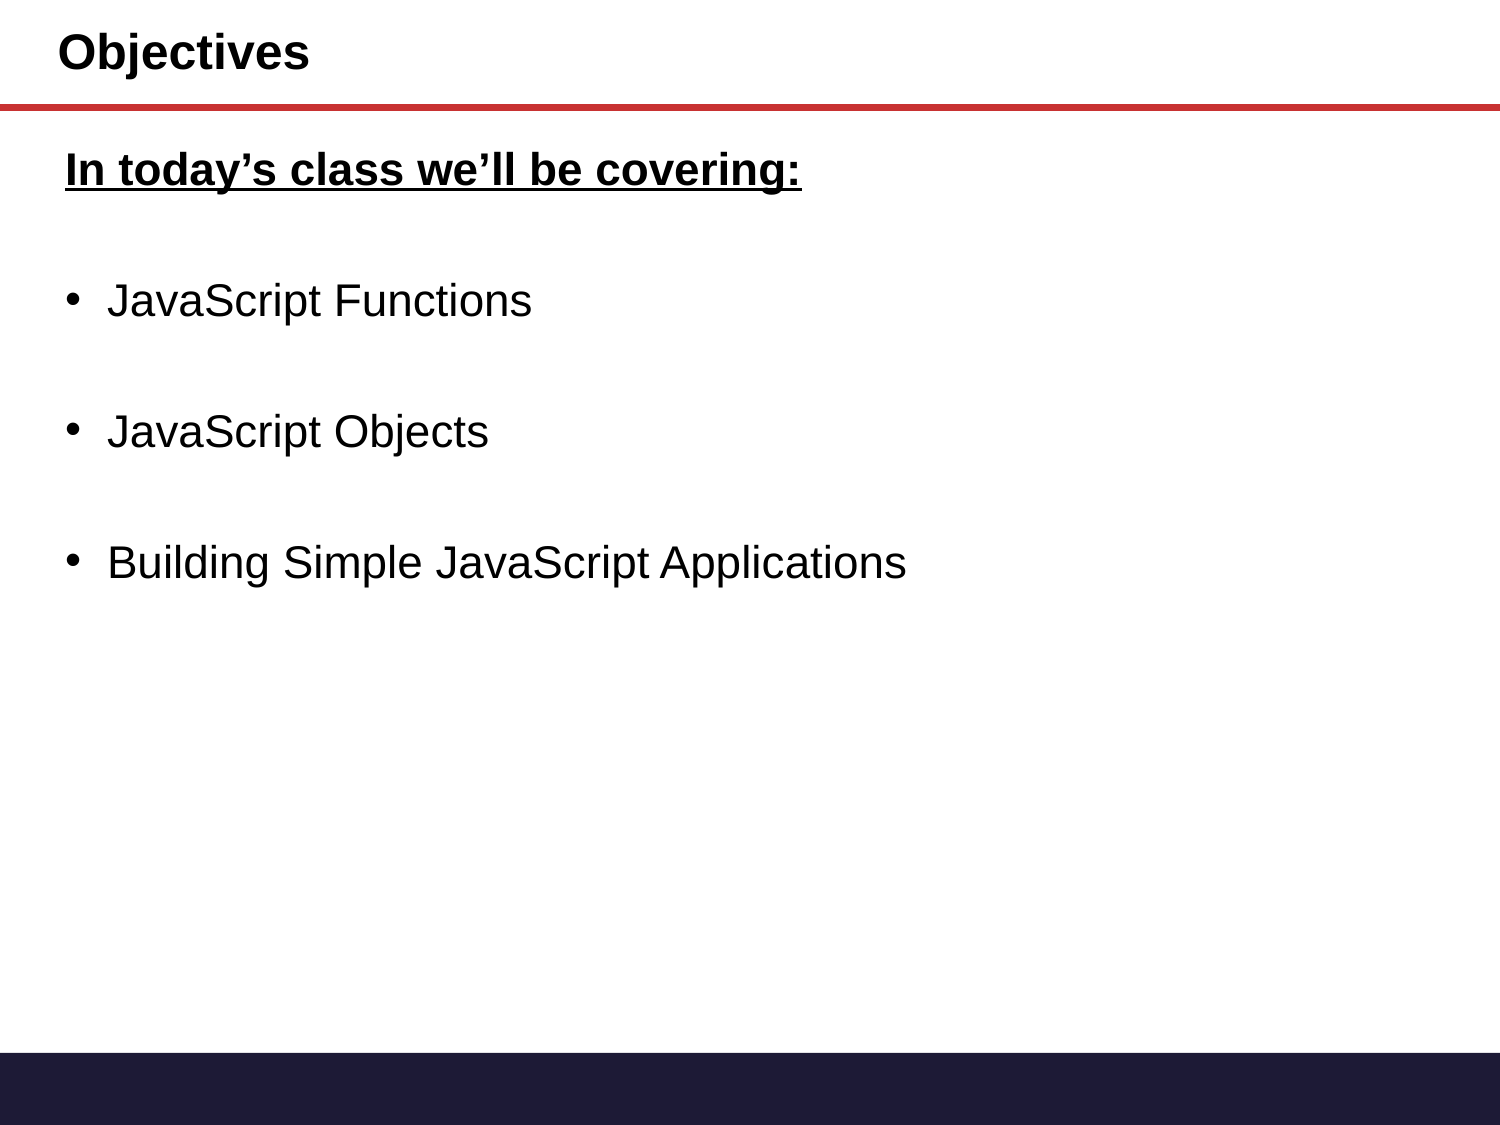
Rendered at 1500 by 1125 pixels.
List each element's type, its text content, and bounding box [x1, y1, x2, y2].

title Objectives [49, 0, 948, 108]
text_box In today’s class we’ll be covering: JavaScript Functions JavaScript Objects Building Simple JavaScript Applications [49, 125, 1484, 603]
